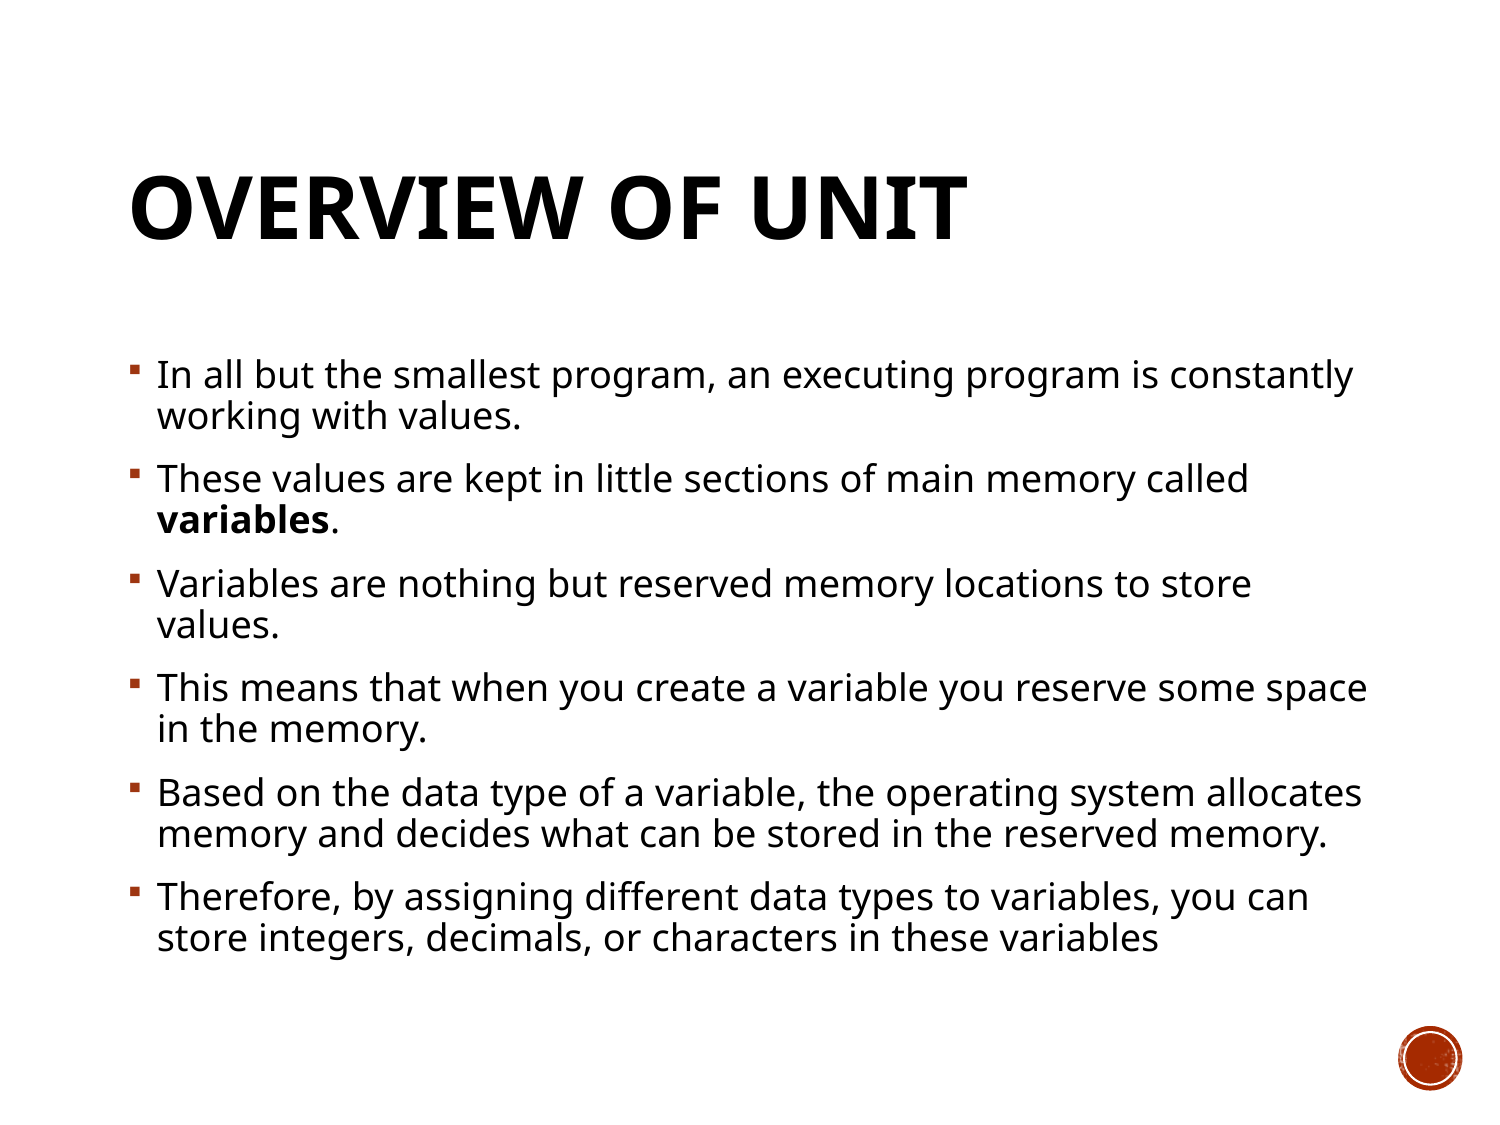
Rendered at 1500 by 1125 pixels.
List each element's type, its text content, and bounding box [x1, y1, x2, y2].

list In all but the smallest program, an executing program is constantly working with values. These values are kept in little sections of main memory called variables. Variables are nothing but reserved memory locations to store values. This means that when you create a variable you reserve some space in the memory. Based on the data type of a variable, the operating system allocates memory and decides what can be stored in the reserved memory. Therefore, by assigning different data types to variables, you can store integers, decimals, or characters in these variables [112, 348, 1388, 1013]
title Overview of Unit [112, 79, 1388, 344]
